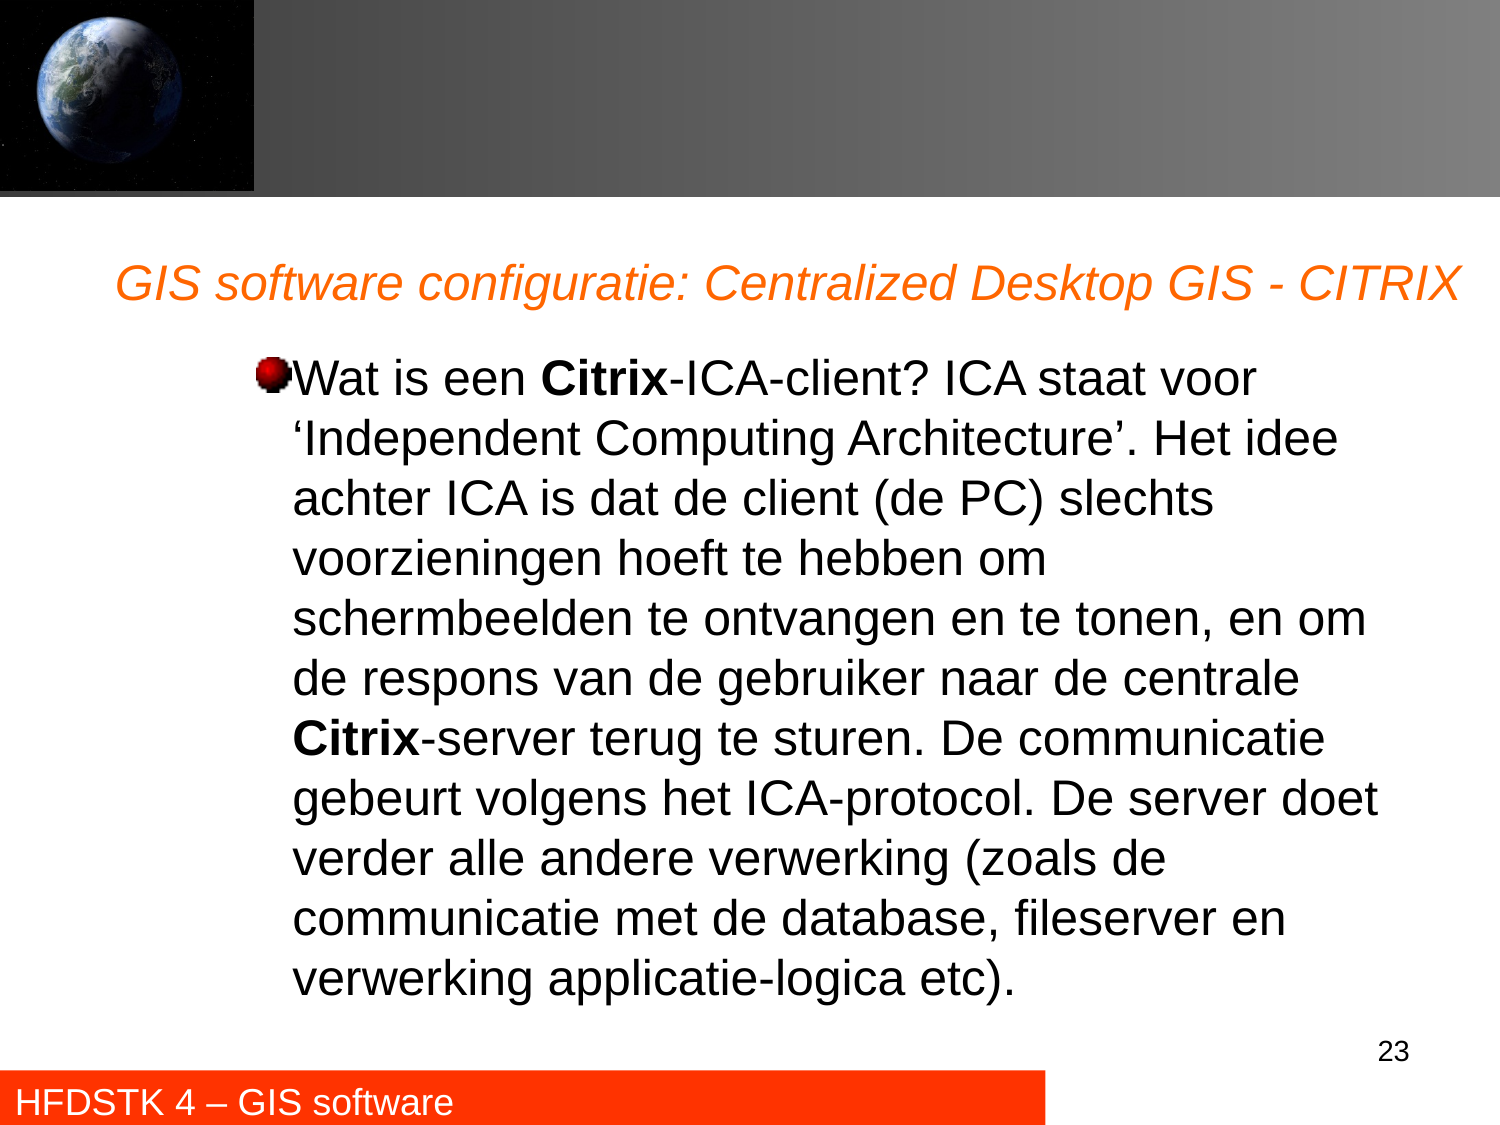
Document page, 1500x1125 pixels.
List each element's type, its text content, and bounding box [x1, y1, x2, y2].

picture [0, 0, 255, 191]
text_box GIS software configuratie: Centralized Desktop GIS - CITRIX [100, 243, 1500, 319]
text_box Wat is een Citrix-ICA-client? ICA staat voor ‘Independent Computing Architecture’. Het idee achter ICA is dat de client (de PC) slechts voorzieningen hoeft te hebben om schermbeelden te ontvangen en te tonen, en om de respons van de gebruiker naar de centrale Citrix-server terug te sturen. De communicatie gebeurt volgens het ICA-protocol. De server doet verder alle andere verwerking (zoals de communicatie met de database, fileserver en verwerking applicatie-logica etc). [242, 337, 1412, 1013]
text_box [1034, 1070, 1046, 1125]
picture [256, 357, 292, 393]
slide_number 23 [1074, 1024, 1425, 1103]
text_box [256, 0, 1500, 197]
text_box HFDSTK 4 – GIS software [0, 1070, 1034, 1125]
